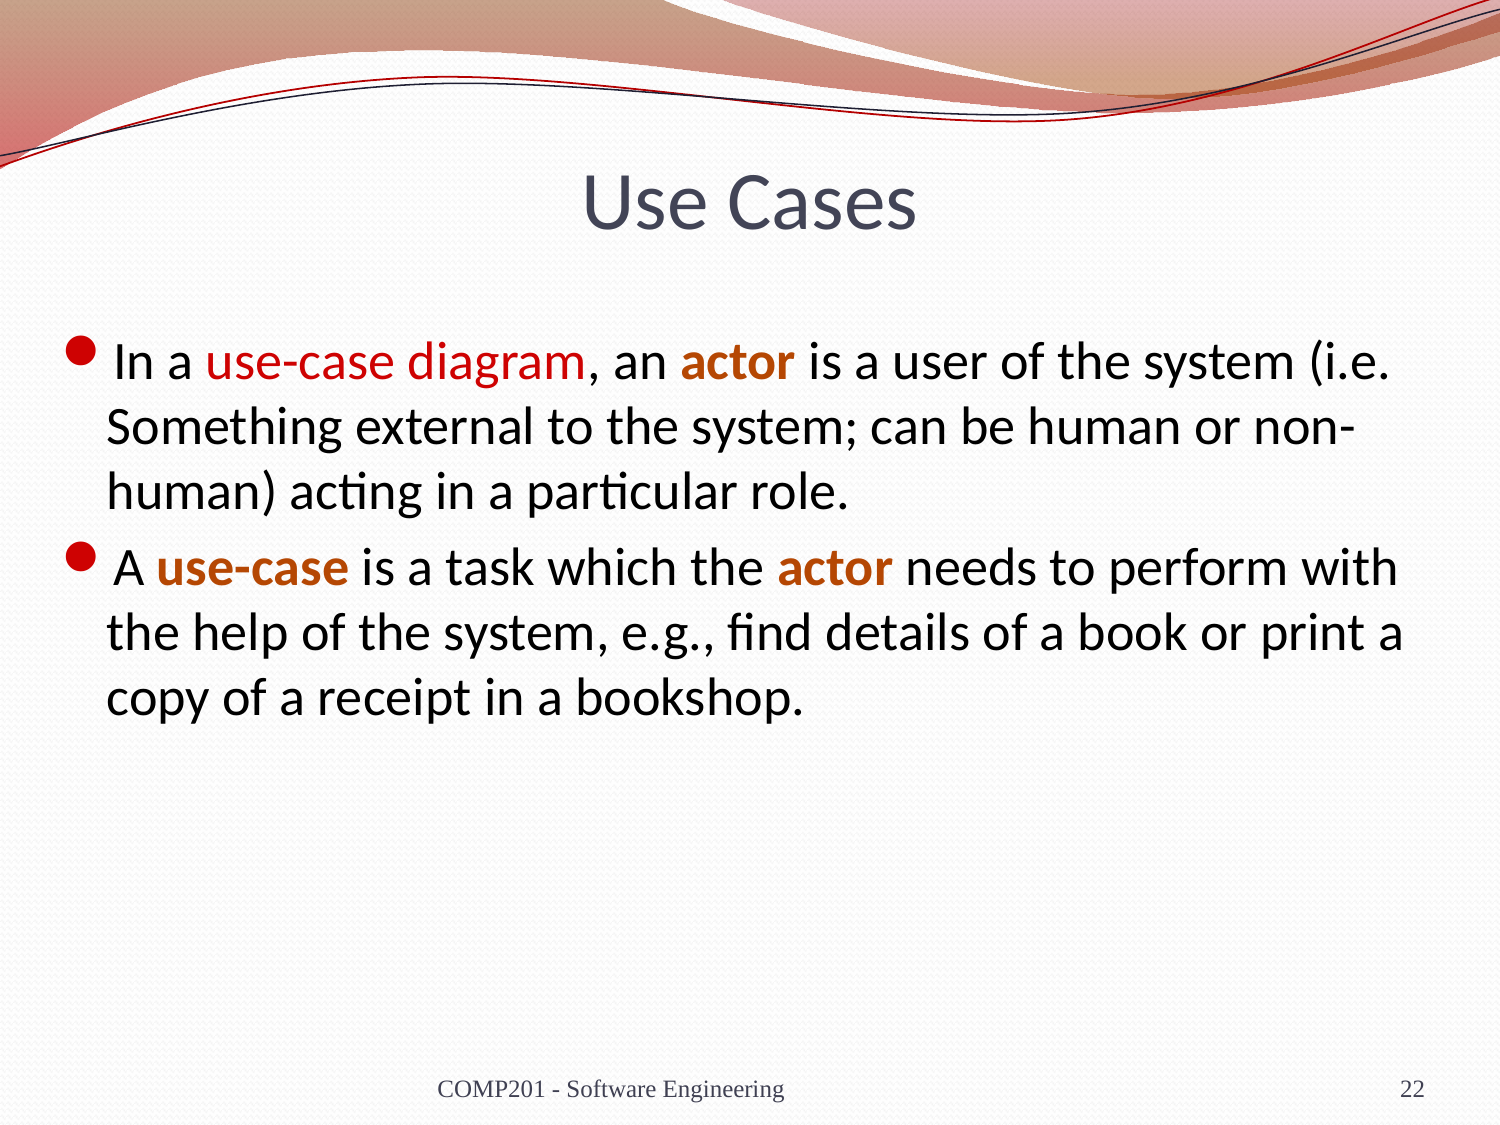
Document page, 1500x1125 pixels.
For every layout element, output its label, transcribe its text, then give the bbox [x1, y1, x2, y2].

list In a use-case diagram, an actor is a user of the system (i.e. Something external to the system; can be human or non-human) acting in a particular role. A use-case is a task which the actor needs to perform with the help of the system, e.g., find details of a book or print a copy of a receipt in a bookshop. [46, 317, 1454, 1055]
title Use Cases [75, 115, 1425, 247]
footer COMP201 - Software Engineering [437, 1042, 988, 1103]
slide_number 22 [1299, 1042, 1425, 1103]
